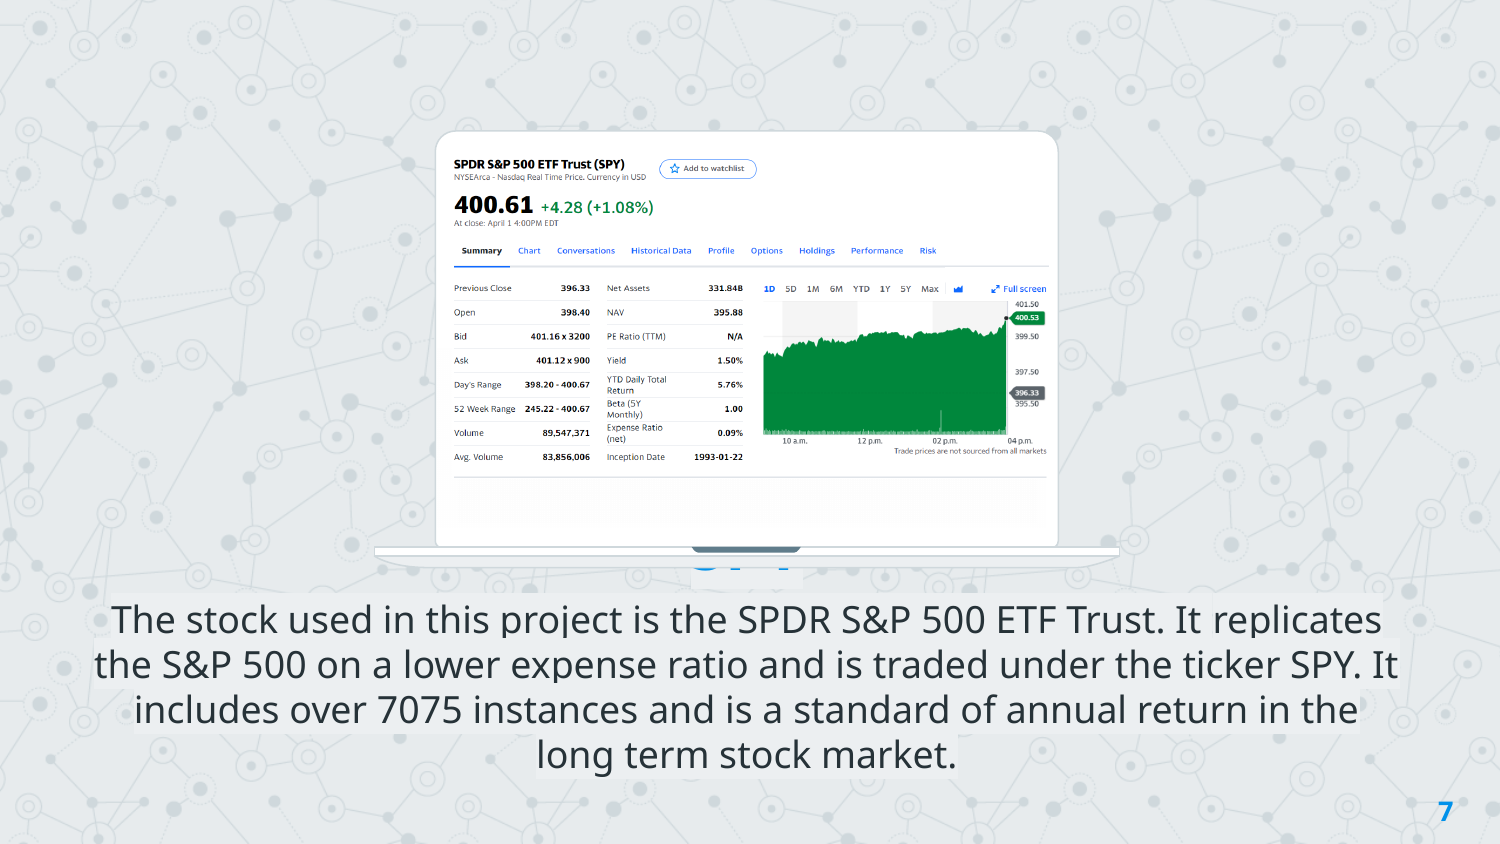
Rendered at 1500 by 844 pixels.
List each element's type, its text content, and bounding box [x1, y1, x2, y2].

slide_number 7 [1378, 779, 1469, 844]
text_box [374, 130, 1120, 568]
list SPY The stock used in this project is the SPDR S&P 500 ETF Trust. It replicates the S&P 500 on a lower expense ratio and is traded under the ticker SPY. It includes over 7075 instances and is a standard of annual return in the long term stock market. [75, 520, 1419, 791]
picture [436, 148, 1049, 528]
